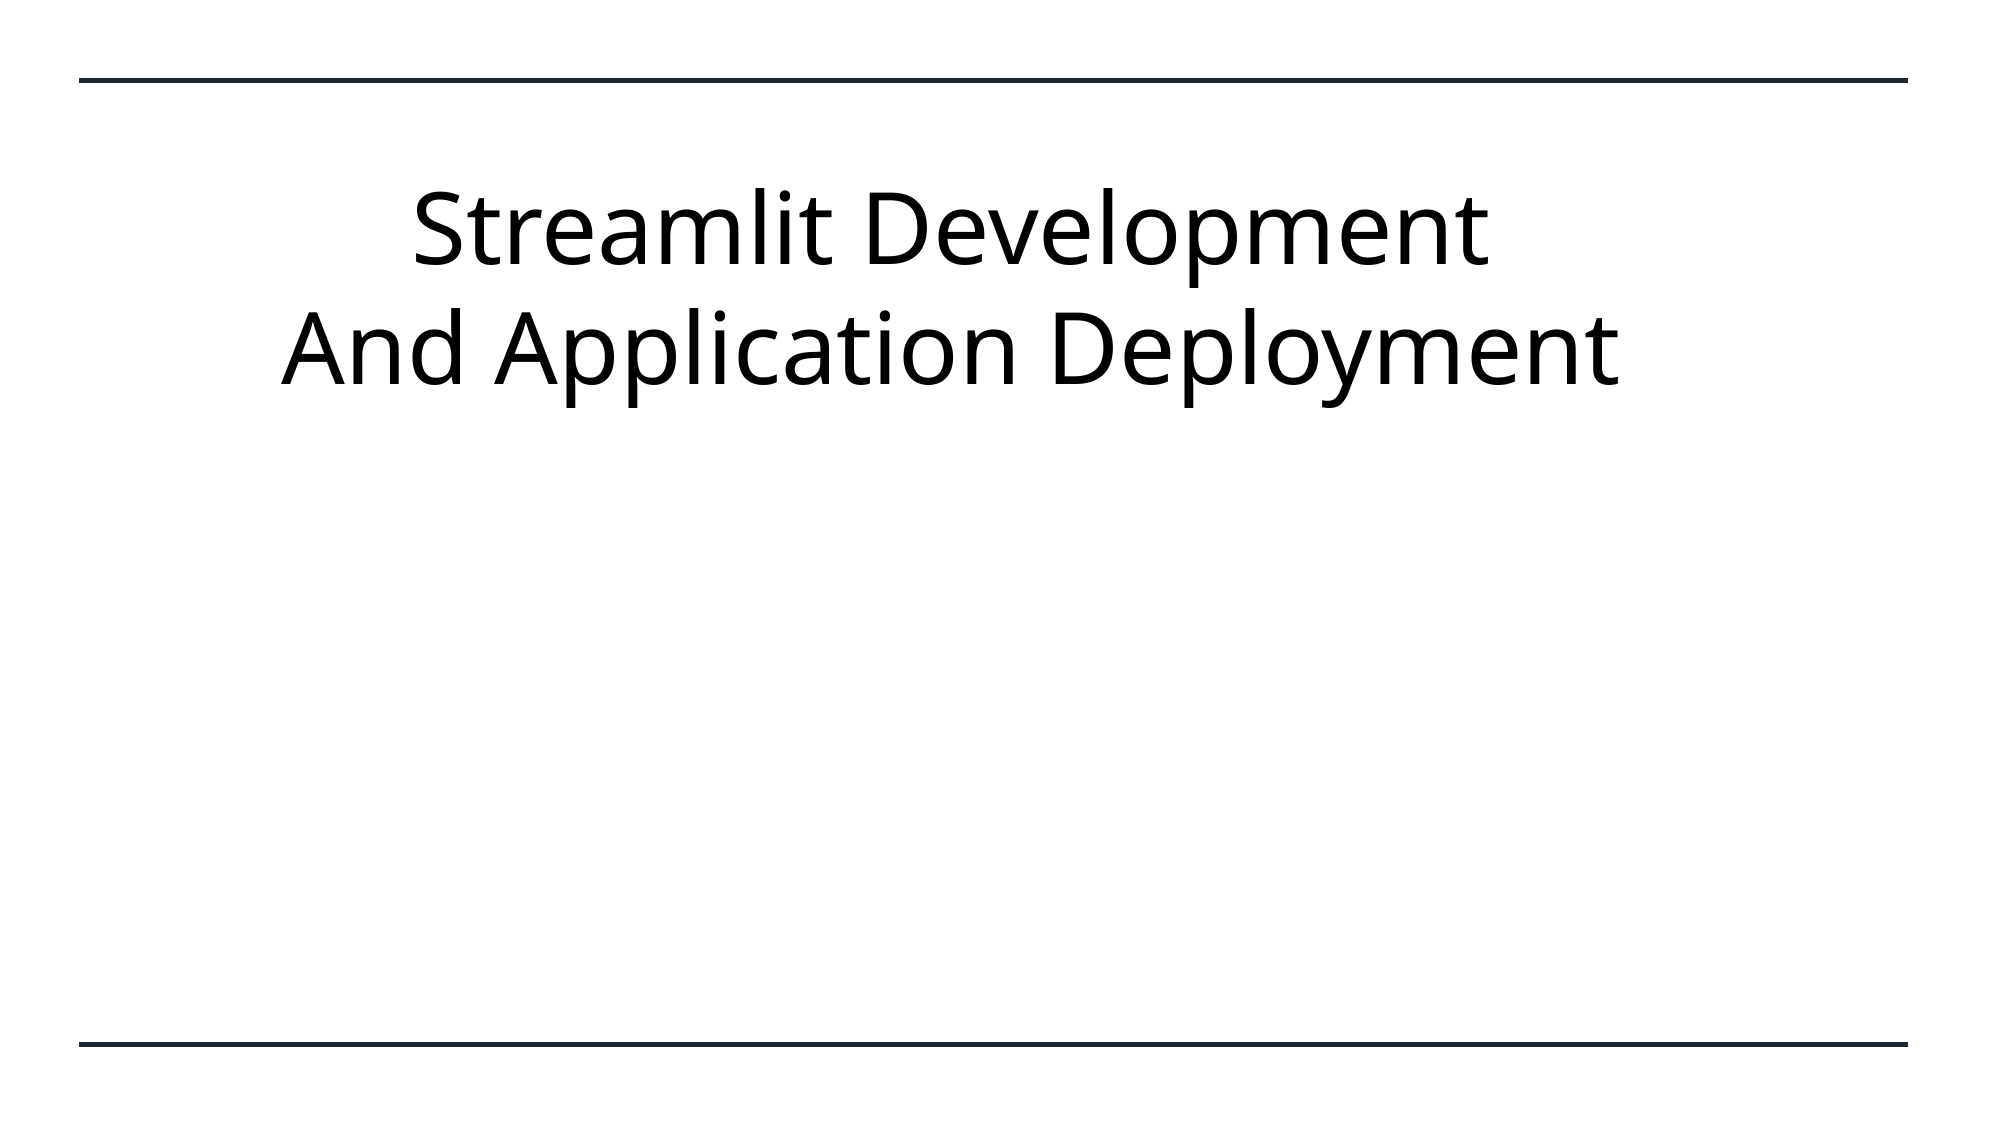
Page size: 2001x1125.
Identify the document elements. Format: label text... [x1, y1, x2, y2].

title Streamlit Development And Application Deployment [79, 108, 1824, 462]
